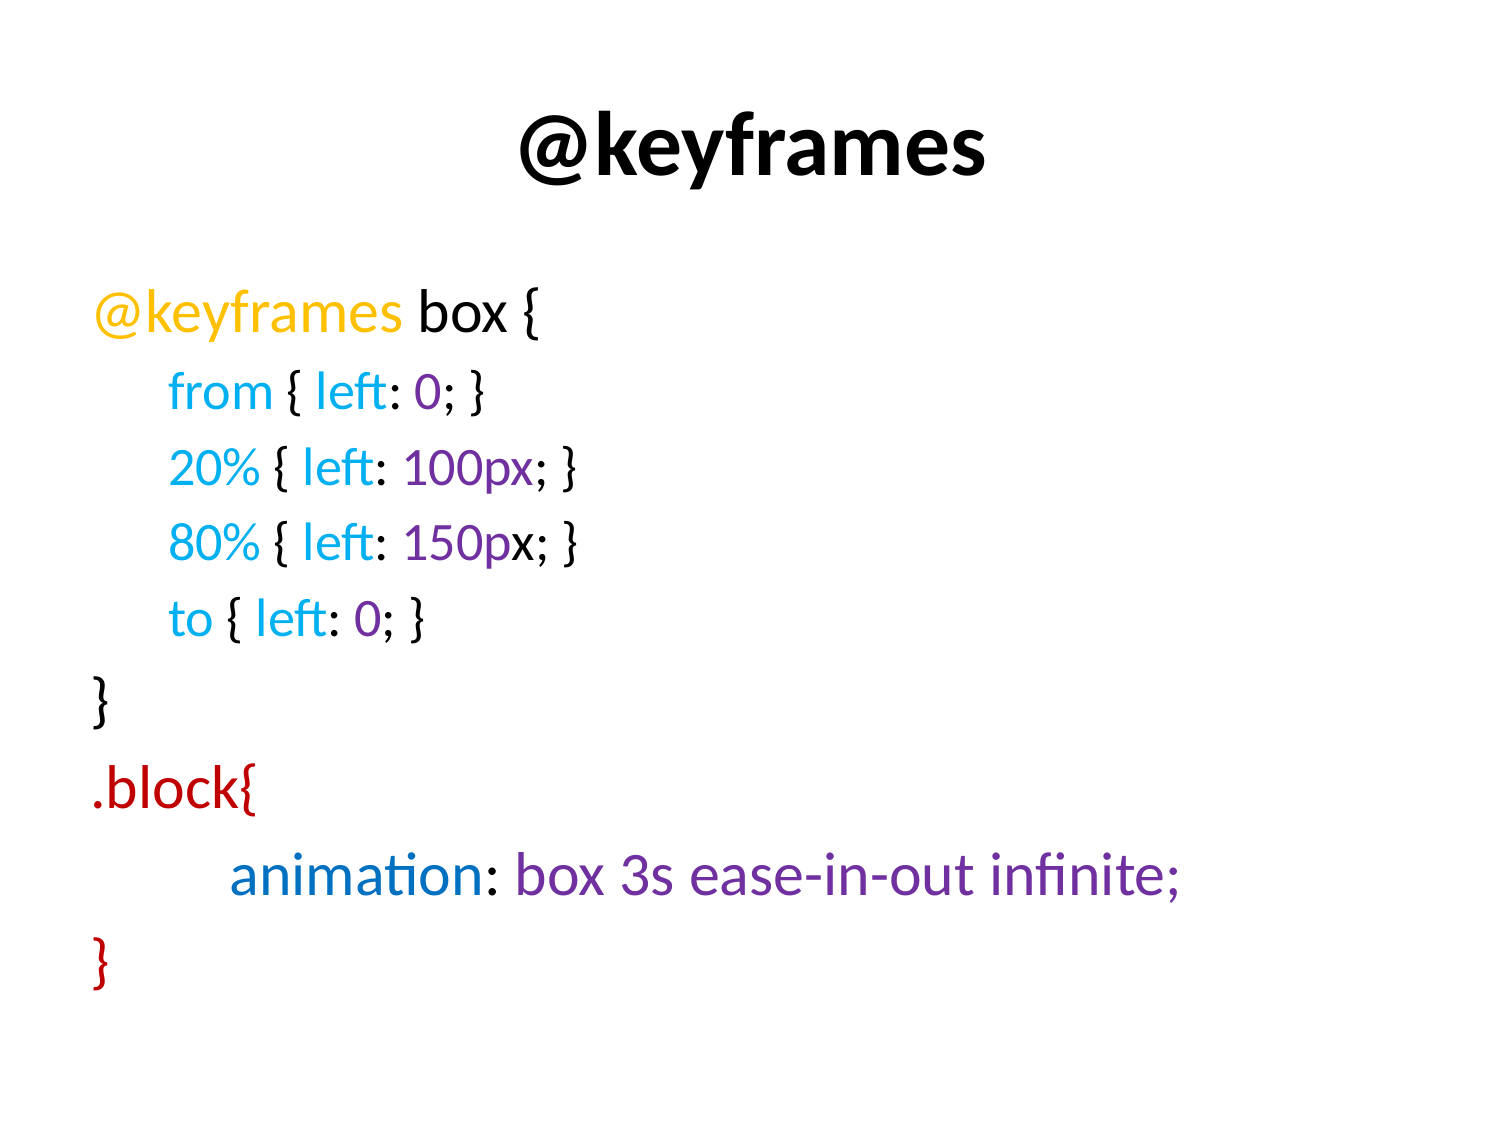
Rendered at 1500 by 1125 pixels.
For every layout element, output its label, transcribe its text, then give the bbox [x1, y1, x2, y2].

title @keyframes [75, 45, 1425, 233]
list @keyframes box { from { left: 0; } 20% { left: 100px; } 80% { left: 150px; } to { left: 0; } } .block{ animation: box 3s ease-in-out infinite; } [75, 262, 1425, 1005]
